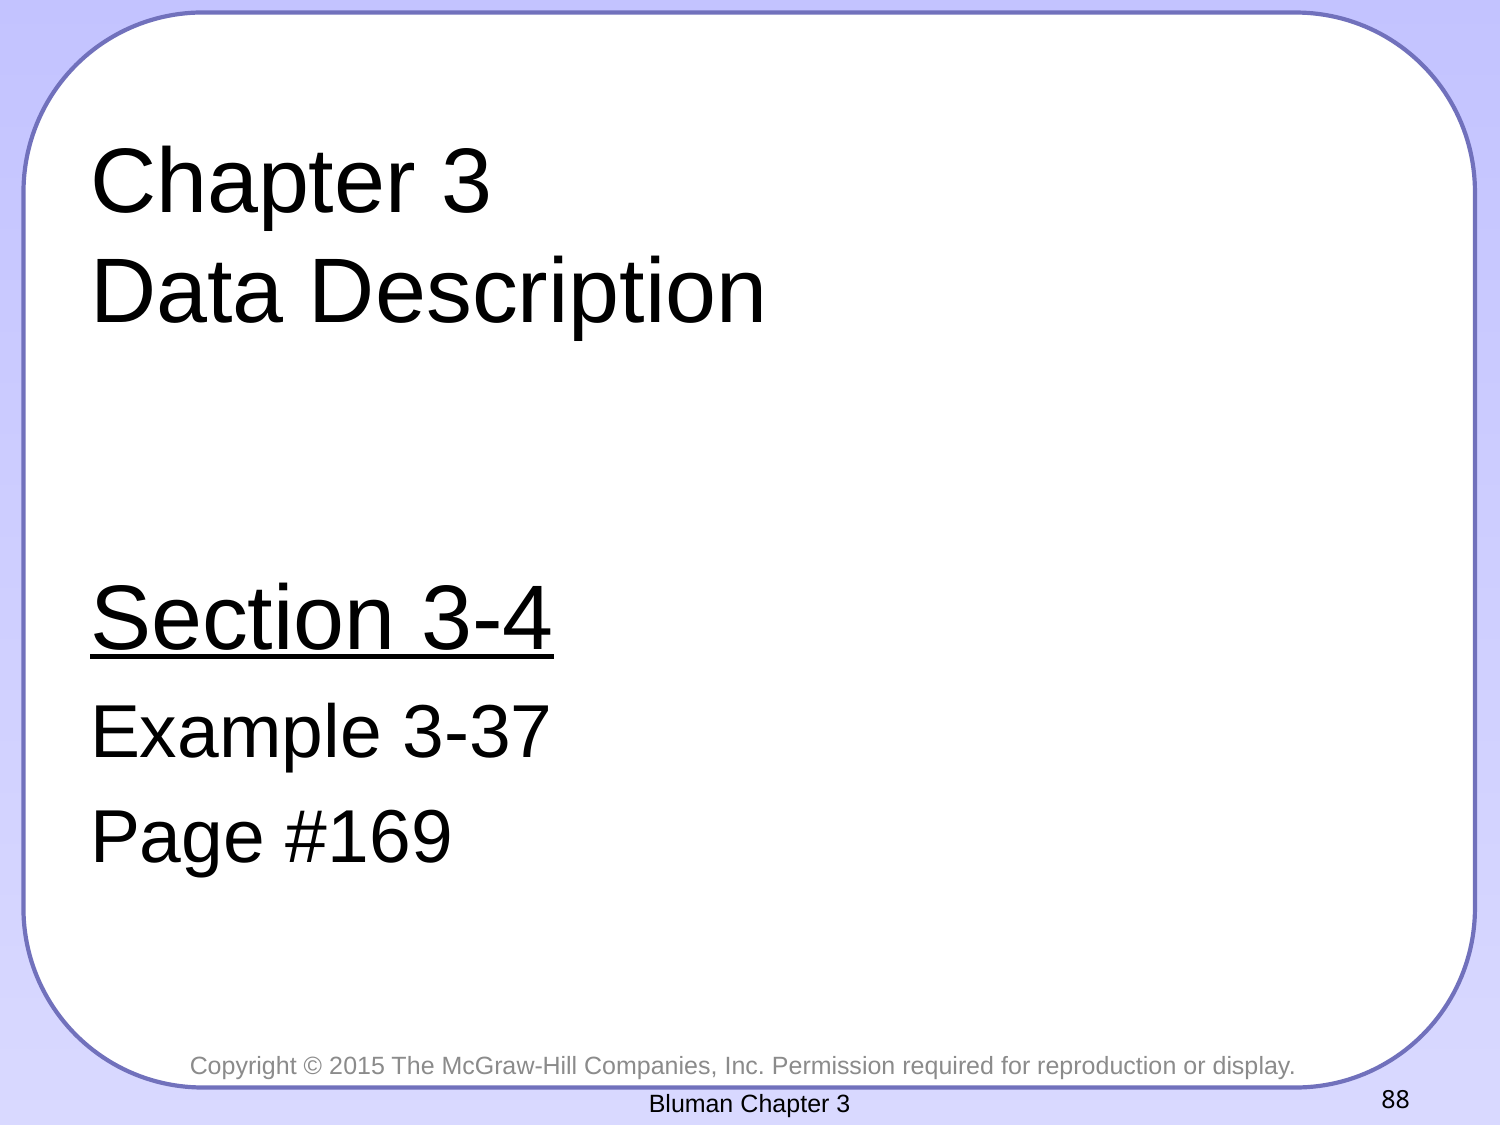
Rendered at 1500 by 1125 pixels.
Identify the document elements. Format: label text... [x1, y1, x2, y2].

list Section 3-4 Example 3-37 Page #169 [75, 549, 1425, 963]
title Chapter 3 Data Description [75, 75, 1425, 388]
slide_number 88 [1074, 1049, 1426, 1125]
footer Bluman Chapter 3 [512, 1049, 988, 1125]
